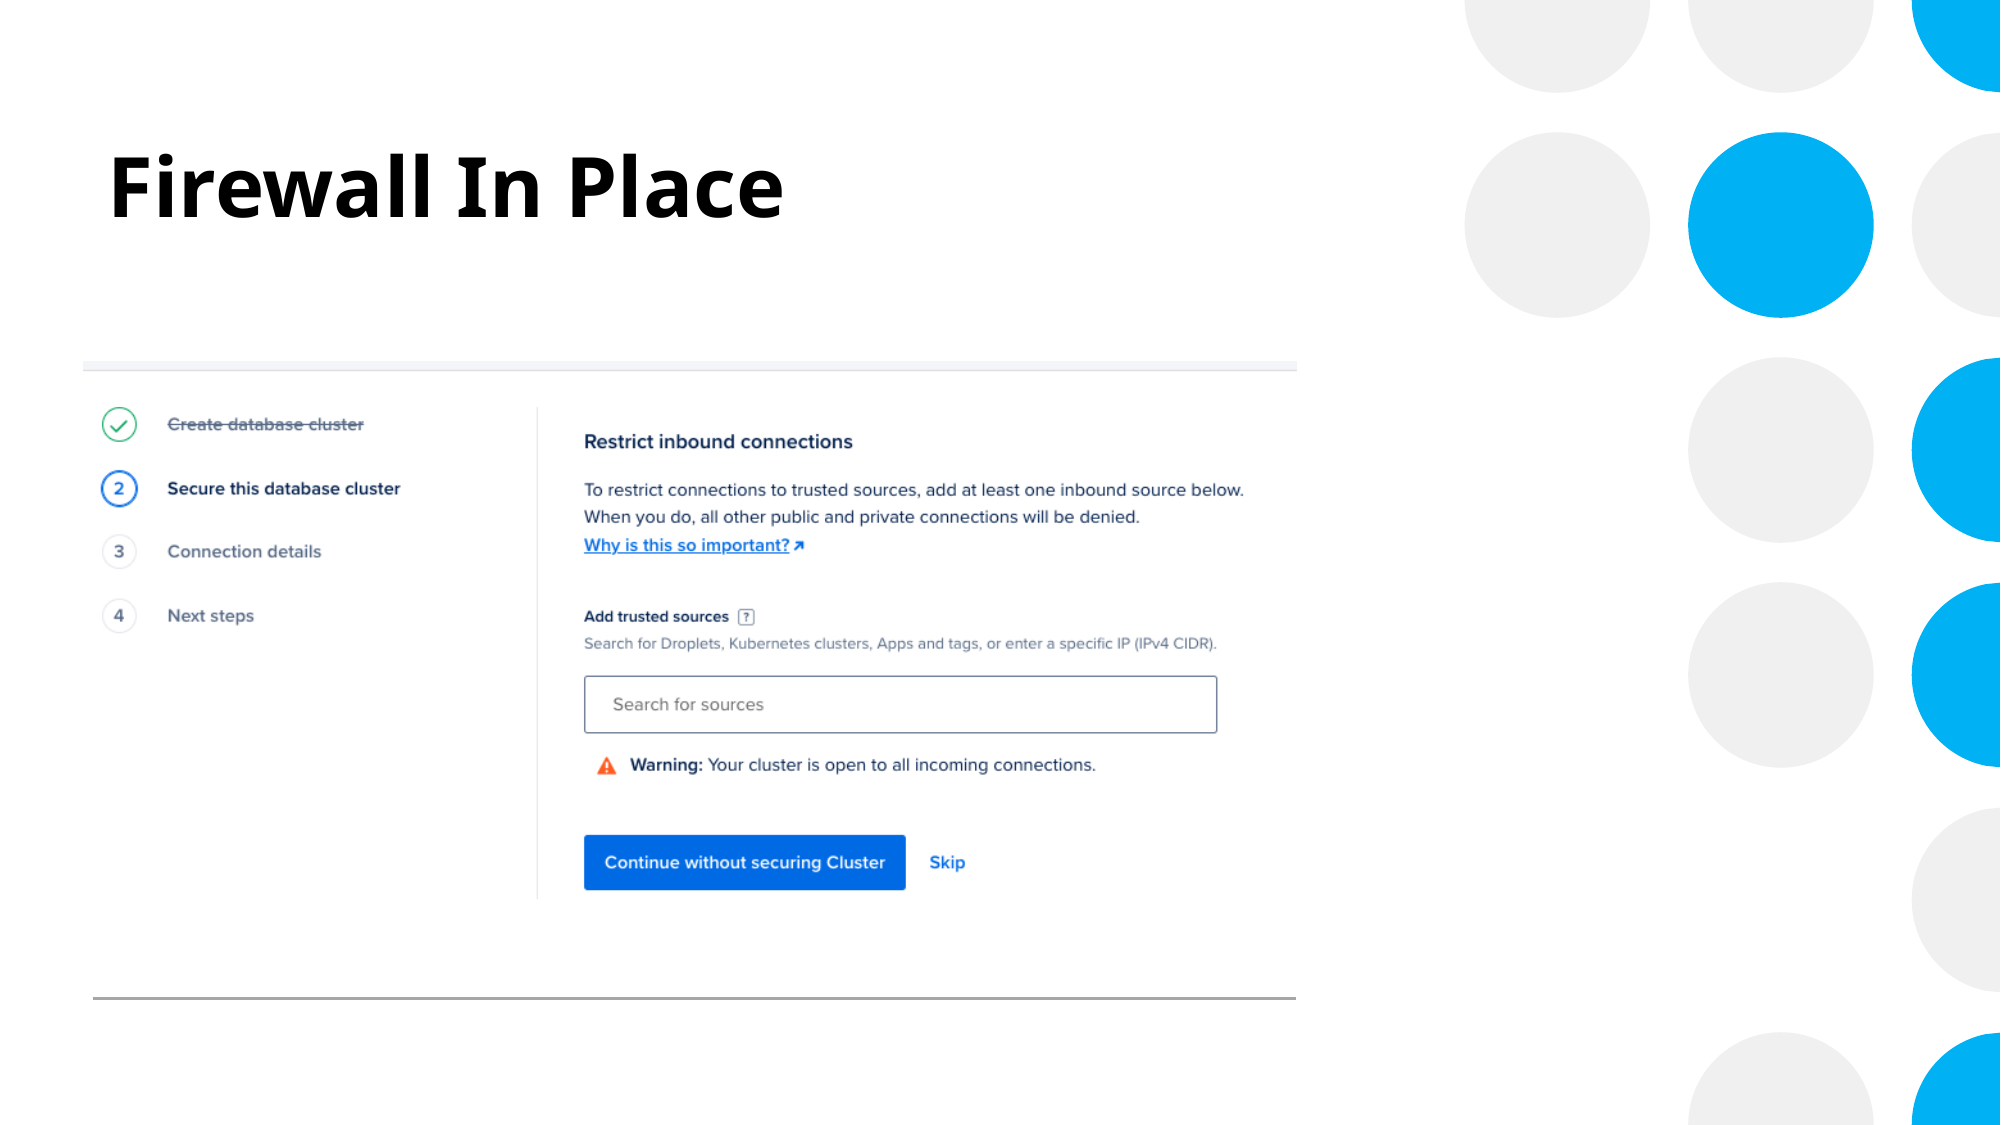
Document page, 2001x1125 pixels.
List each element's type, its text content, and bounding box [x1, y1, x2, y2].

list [83, 361, 1296, 934]
title Firewall In Place [92, 126, 1297, 335]
